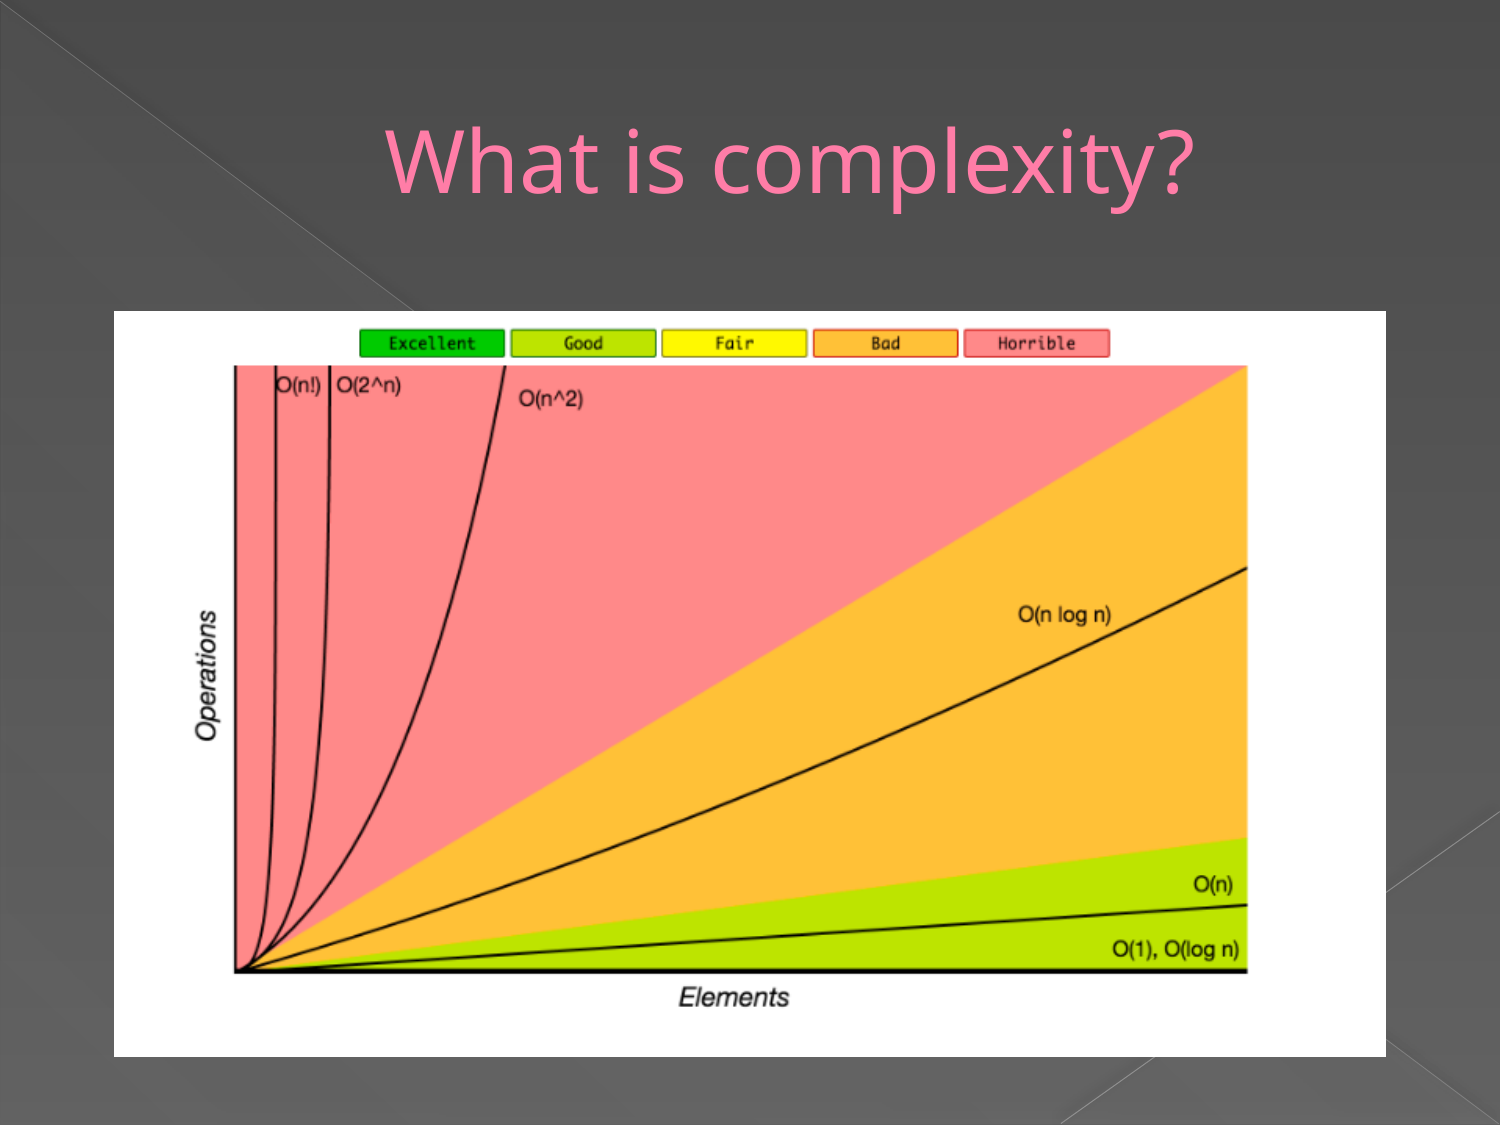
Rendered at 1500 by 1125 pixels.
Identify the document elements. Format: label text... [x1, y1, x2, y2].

title What is complexity? [75, 43, 1425, 274]
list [114, 310, 1386, 1057]
